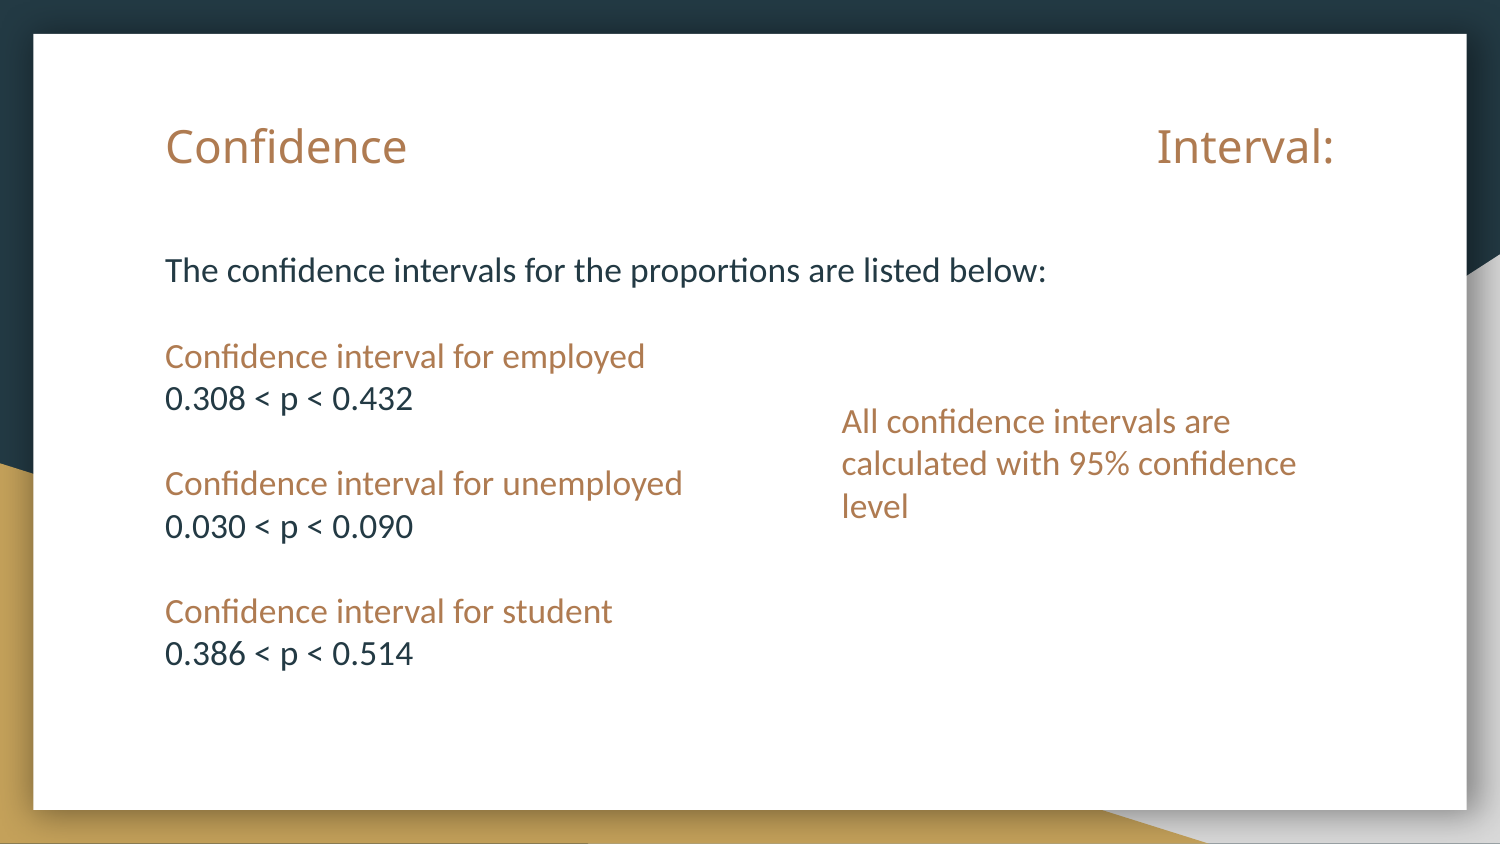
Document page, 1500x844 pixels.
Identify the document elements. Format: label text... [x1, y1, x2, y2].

text_box Confidence Interval: [150, 102, 1350, 232]
text_box All confidence intervals are calculated with 95% confidence level [826, 382, 1349, 541]
text_box The confidence intervals for the proportions are listed below: Confidence interval for employed 0.308 < p < 0.432 Confidence interval for unemployed 0.030 < p < 0.090 Confidence interval for student 0.386 < p < 0.514 [150, 232, 1350, 688]
